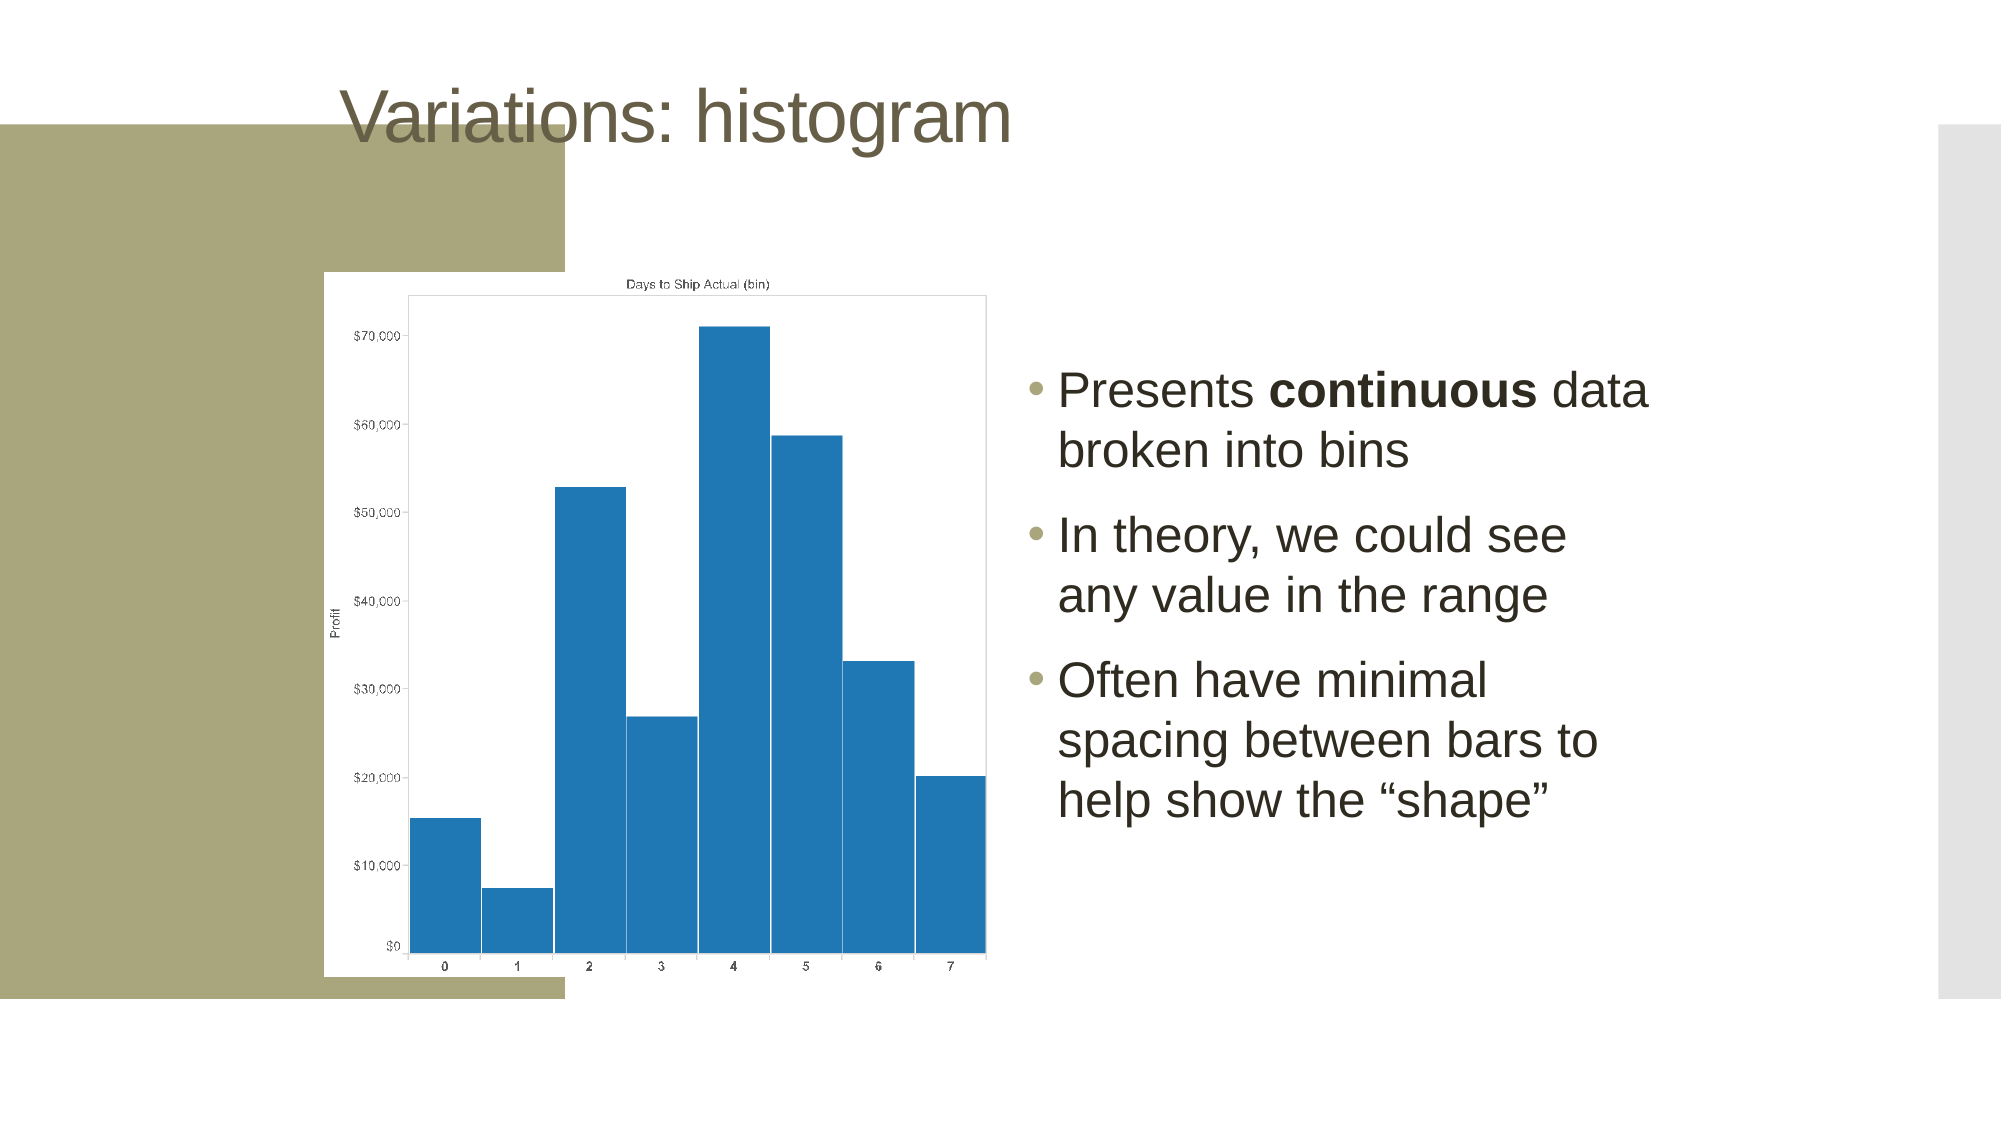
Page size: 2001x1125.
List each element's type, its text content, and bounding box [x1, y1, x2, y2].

title Variations: histogram [324, 37, 1675, 200]
list Presents continuous data broken into bins In theory, we could see any value in the range Often have minimal spacing between bars to help show the “shape” [1012, 350, 1675, 1012]
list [324, 237, 988, 1012]
